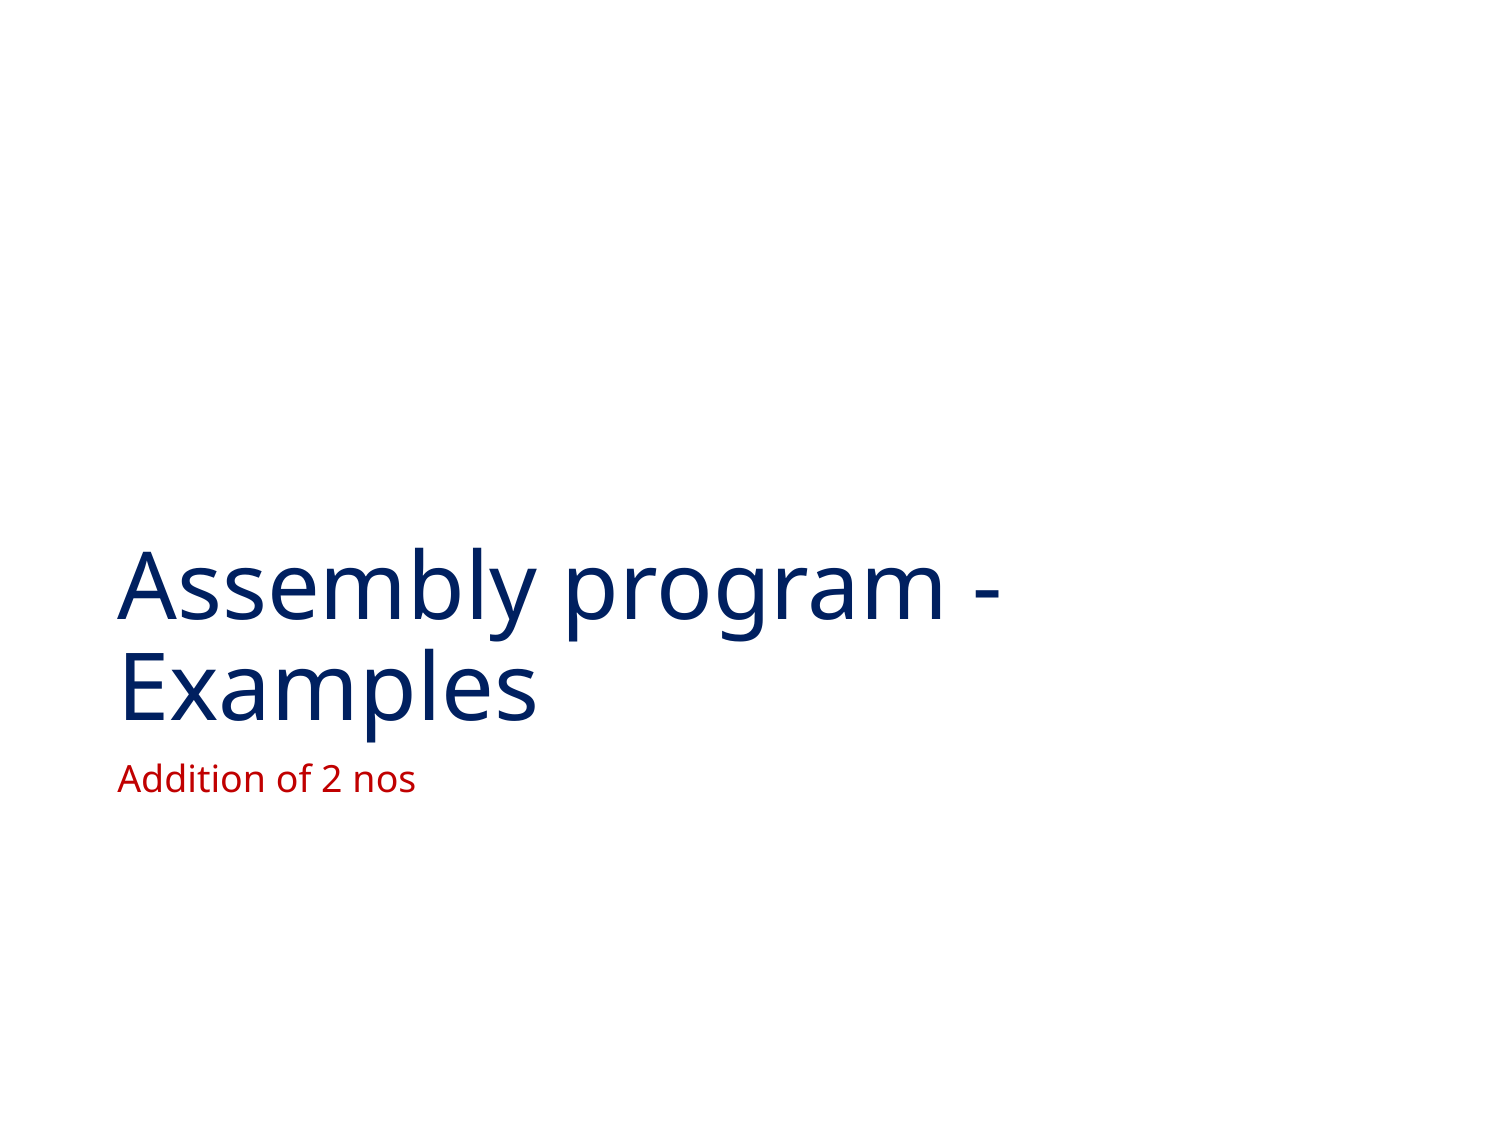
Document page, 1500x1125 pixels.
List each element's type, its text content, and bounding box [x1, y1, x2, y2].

list Addition of 2 nos [102, 752, 1397, 999]
title Assembly program - Examples [102, 280, 1397, 749]
